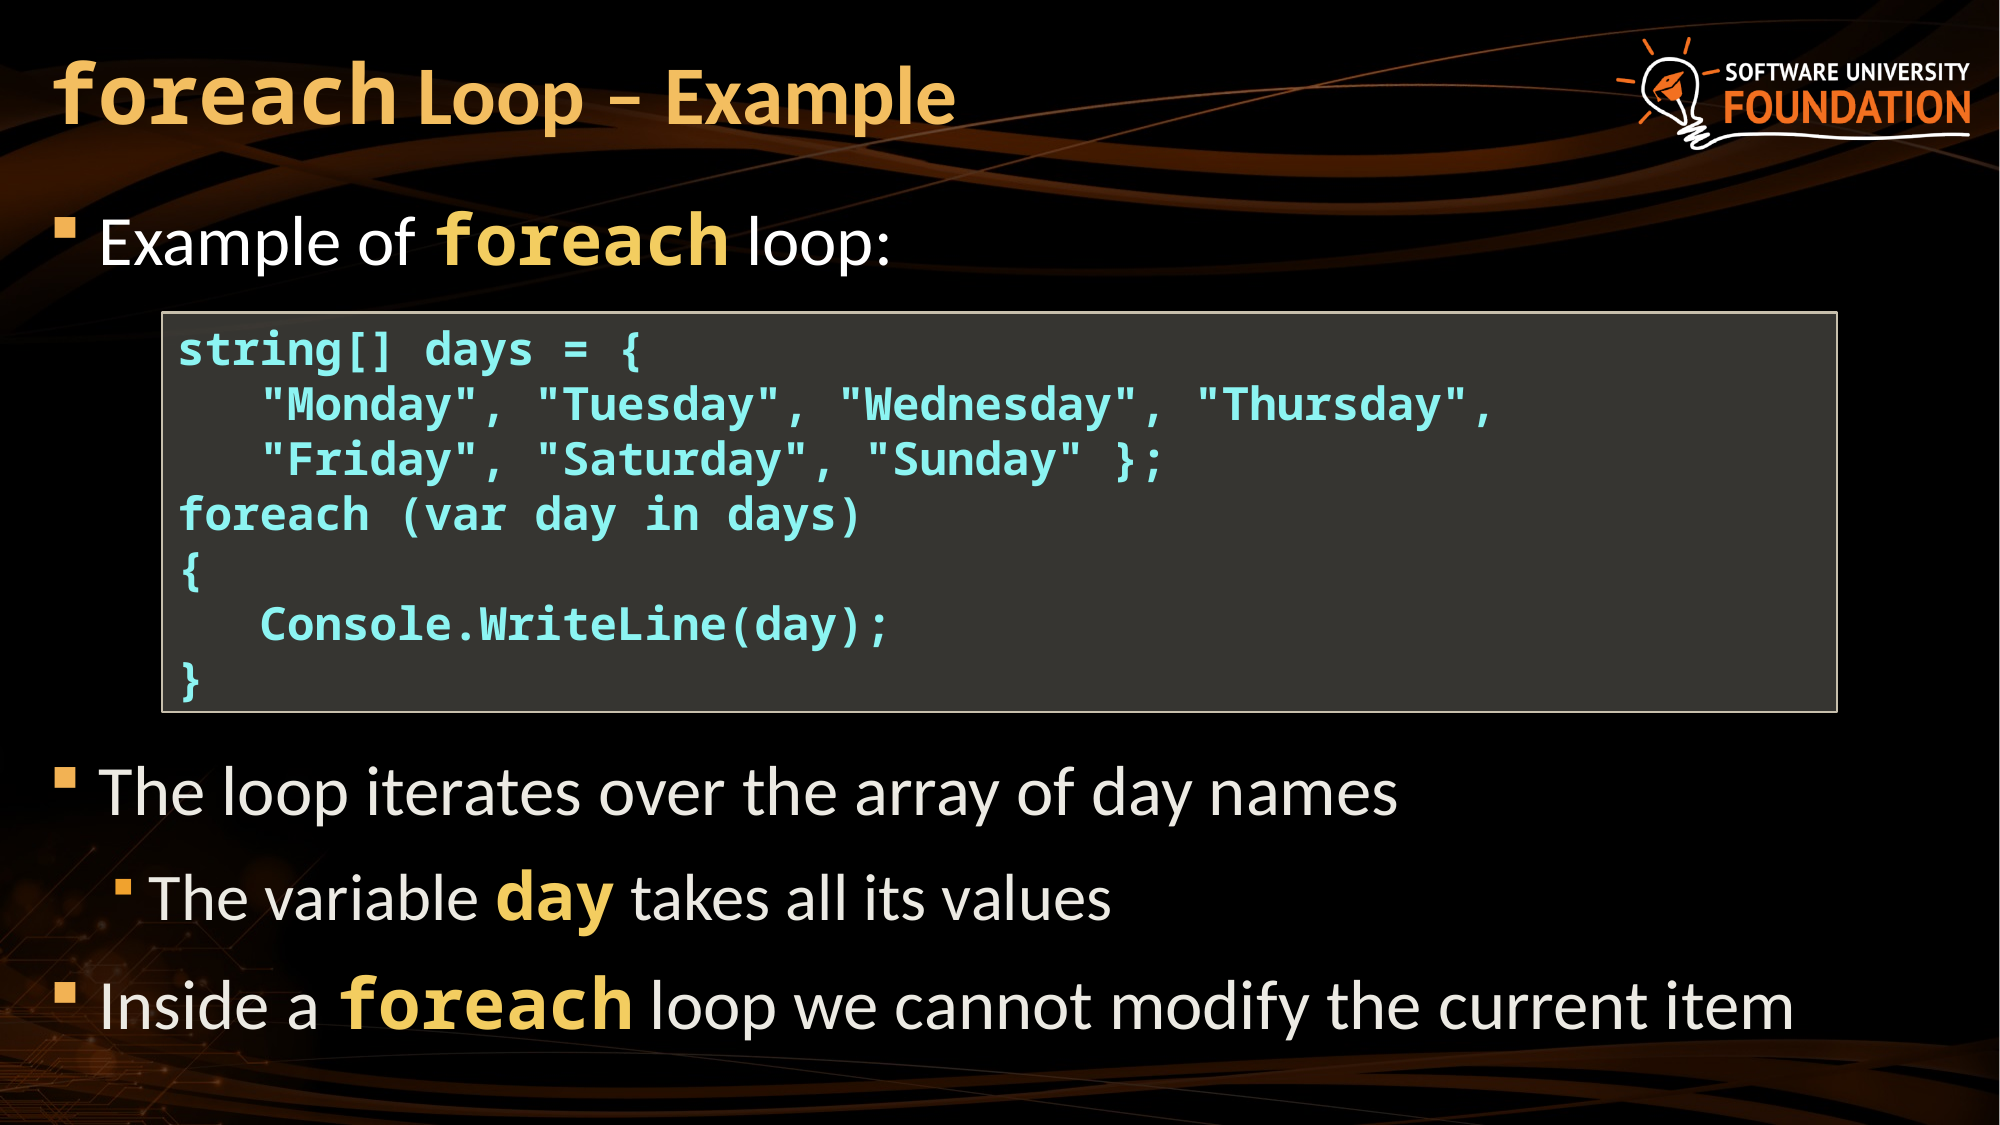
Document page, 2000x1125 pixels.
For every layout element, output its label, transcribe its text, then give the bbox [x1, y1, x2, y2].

picture [0, 0, 2000, 1125]
text_box string[] days = { "Monday", "Tuesday", "Wednesday", "Thursday", "Friday", "Saturday", "Sunday" }; foreach (var day in days) { Console.WriteLine(day); } [162, 312, 1838, 713]
title foreach Loop – Example [30, 6, 1602, 189]
list Example of foreach loop: The loop iterates over the array of day names The variable day takes all its values Inside a foreach loop we cannot modify the current item [31, 188, 1968, 1103]
